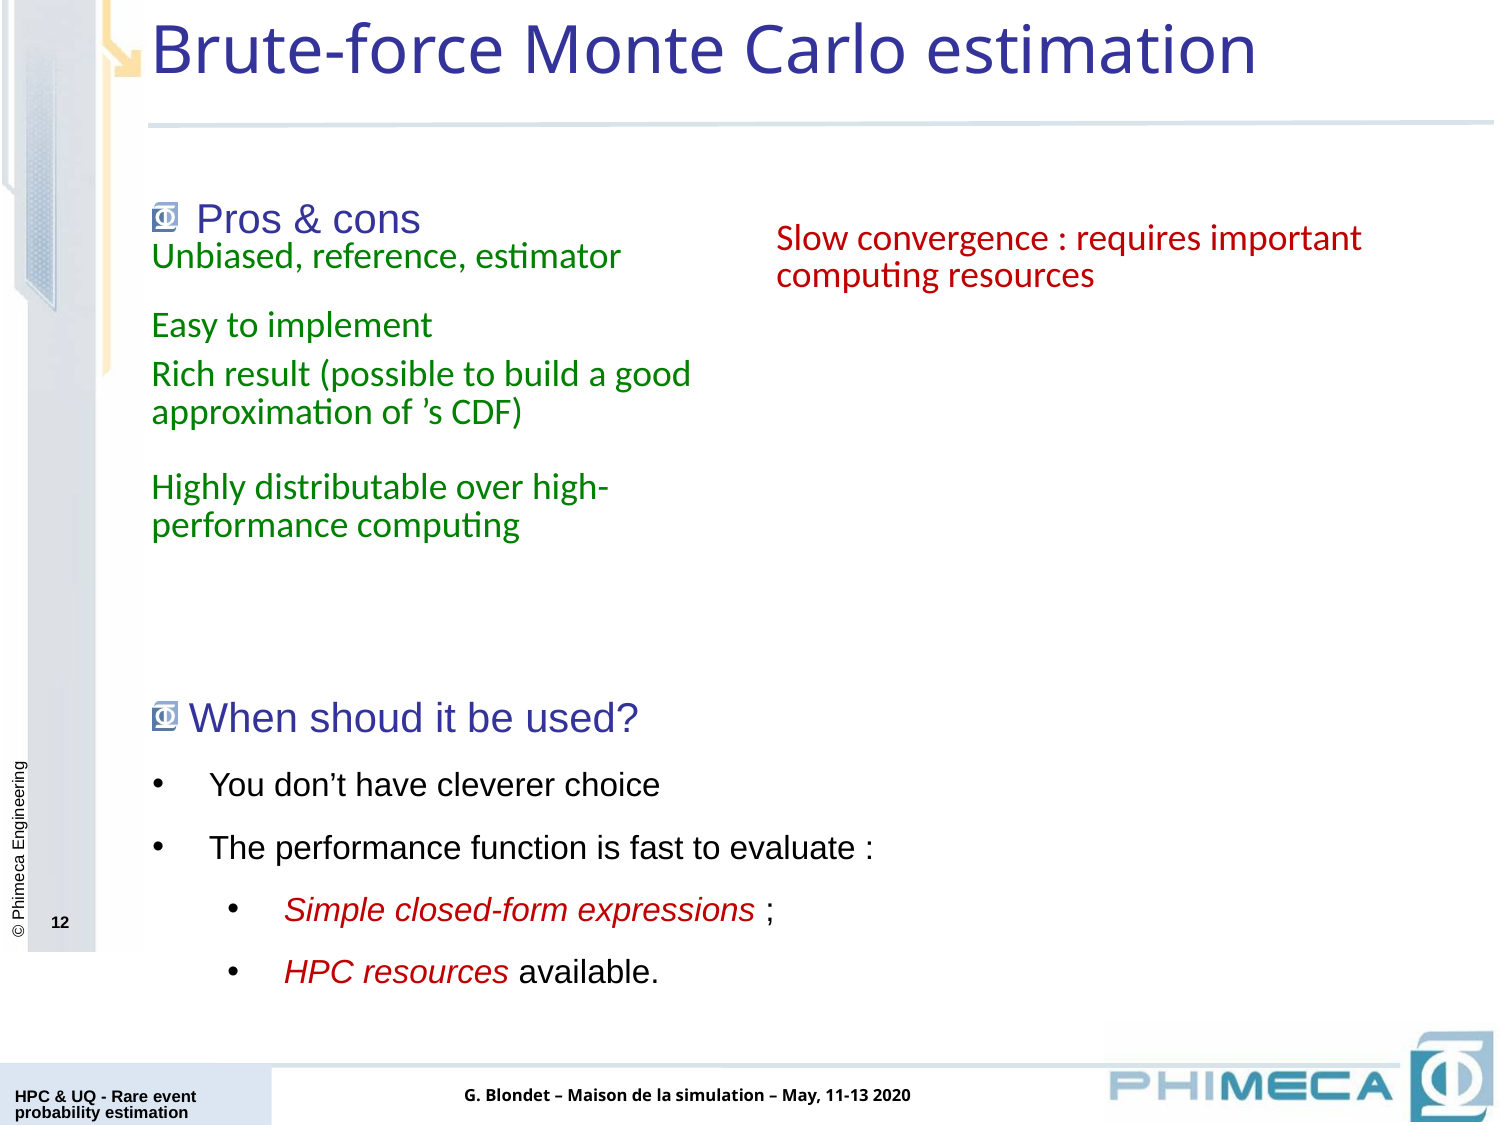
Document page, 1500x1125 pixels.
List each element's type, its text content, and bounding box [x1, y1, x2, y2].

title Brute-force Monte Carlo estimation [135, 0, 1500, 126]
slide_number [272, 1065, 1105, 1125]
picture [1104, 1022, 1500, 1122]
picture [152, 202, 178, 232]
slide_number 12 [21, 891, 99, 952]
text_box Pros & cons [137, 172, 1463, 250]
footer HPC & UQ - Rare event probability estimation [0, 1065, 272, 1125]
picture [2, 0, 145, 952]
text_box When shoud it be used? You don’t have cleverer choice The performance function is fast to evaluate : Simple closed-form expressions ; HPC resources available. [137, 671, 1470, 998]
picture [152, 701, 178, 731]
